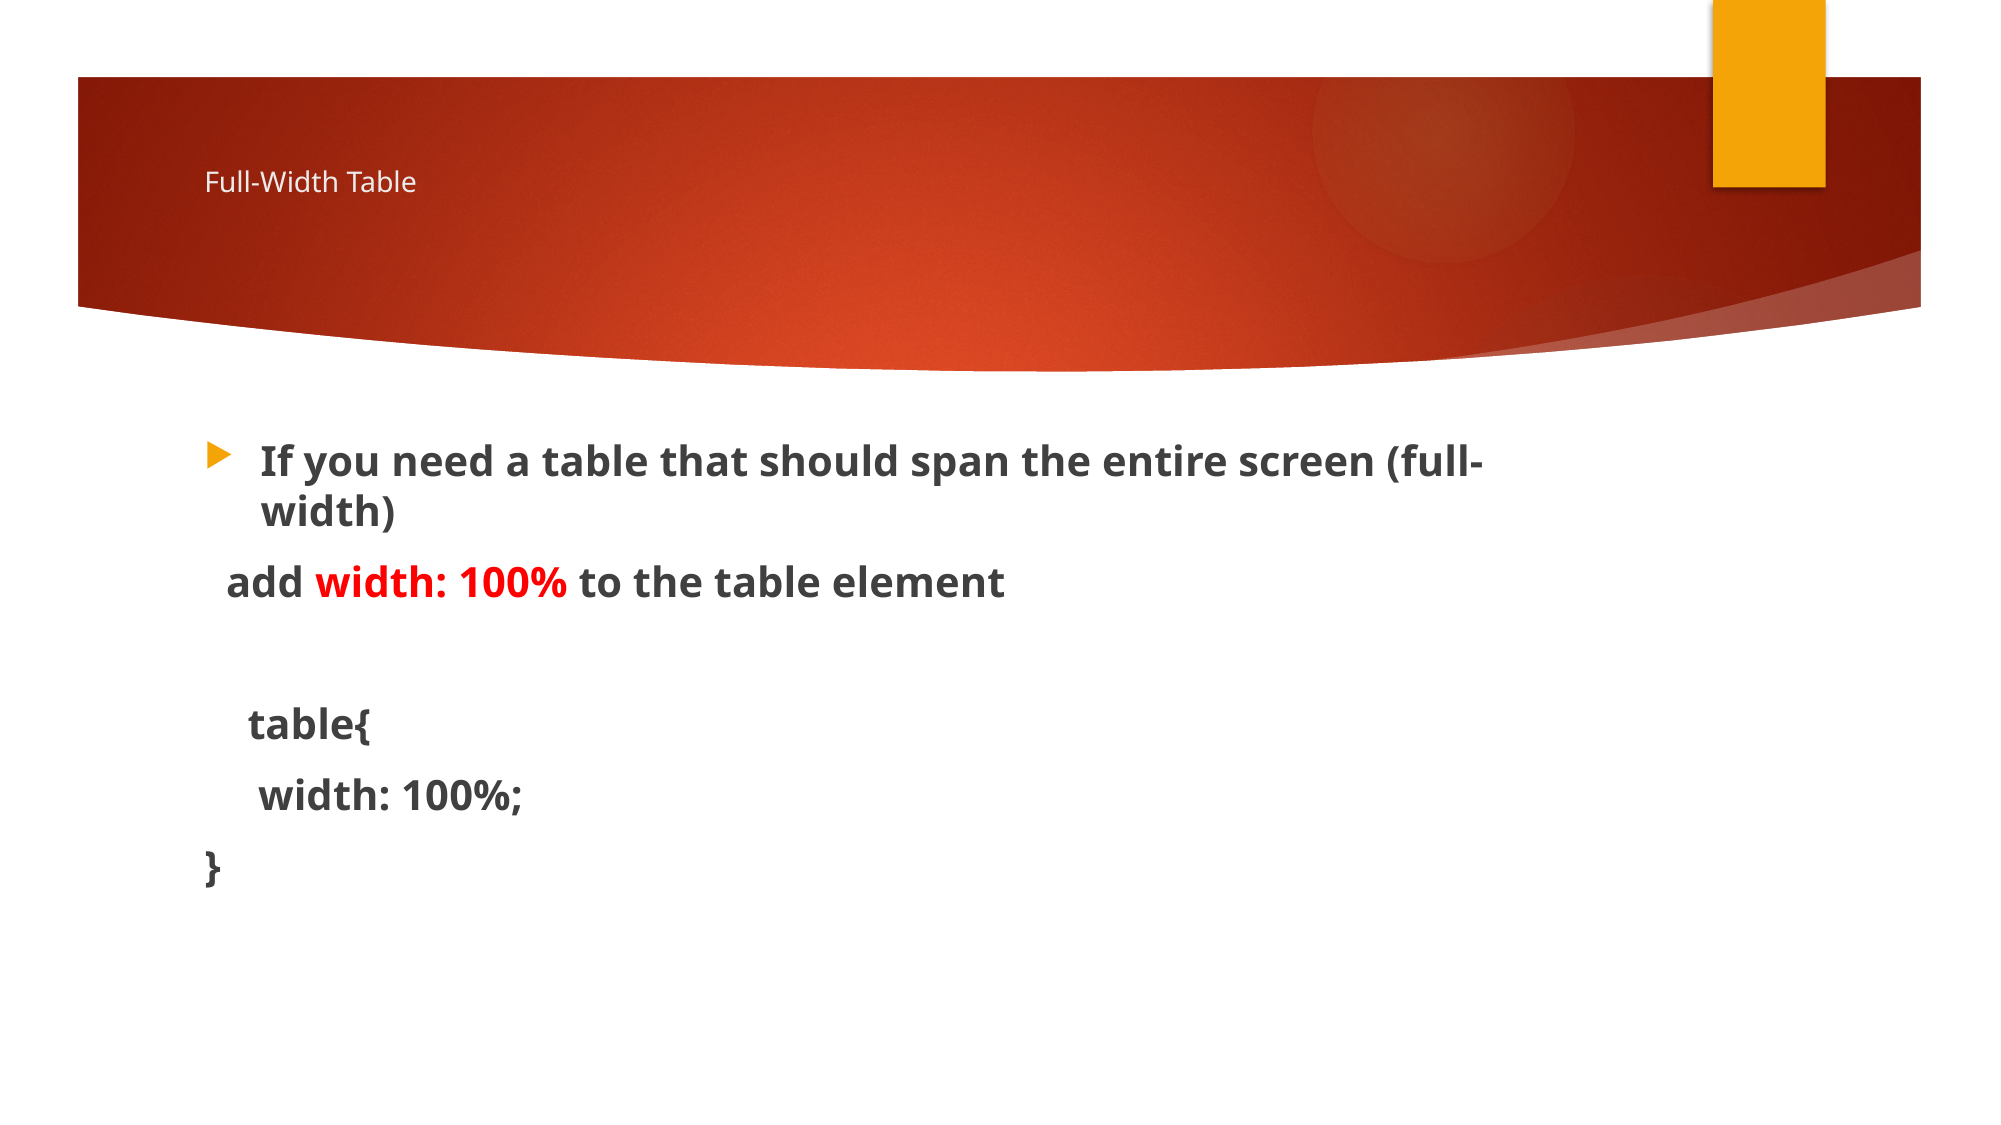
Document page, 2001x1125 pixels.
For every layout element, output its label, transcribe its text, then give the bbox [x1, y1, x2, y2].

title Full-Width Table [189, 155, 1627, 275]
list If you need a table that should span the entire screen (full-width) add width: 100% to the table element table{ width: 100%; } [189, 427, 1627, 988]
